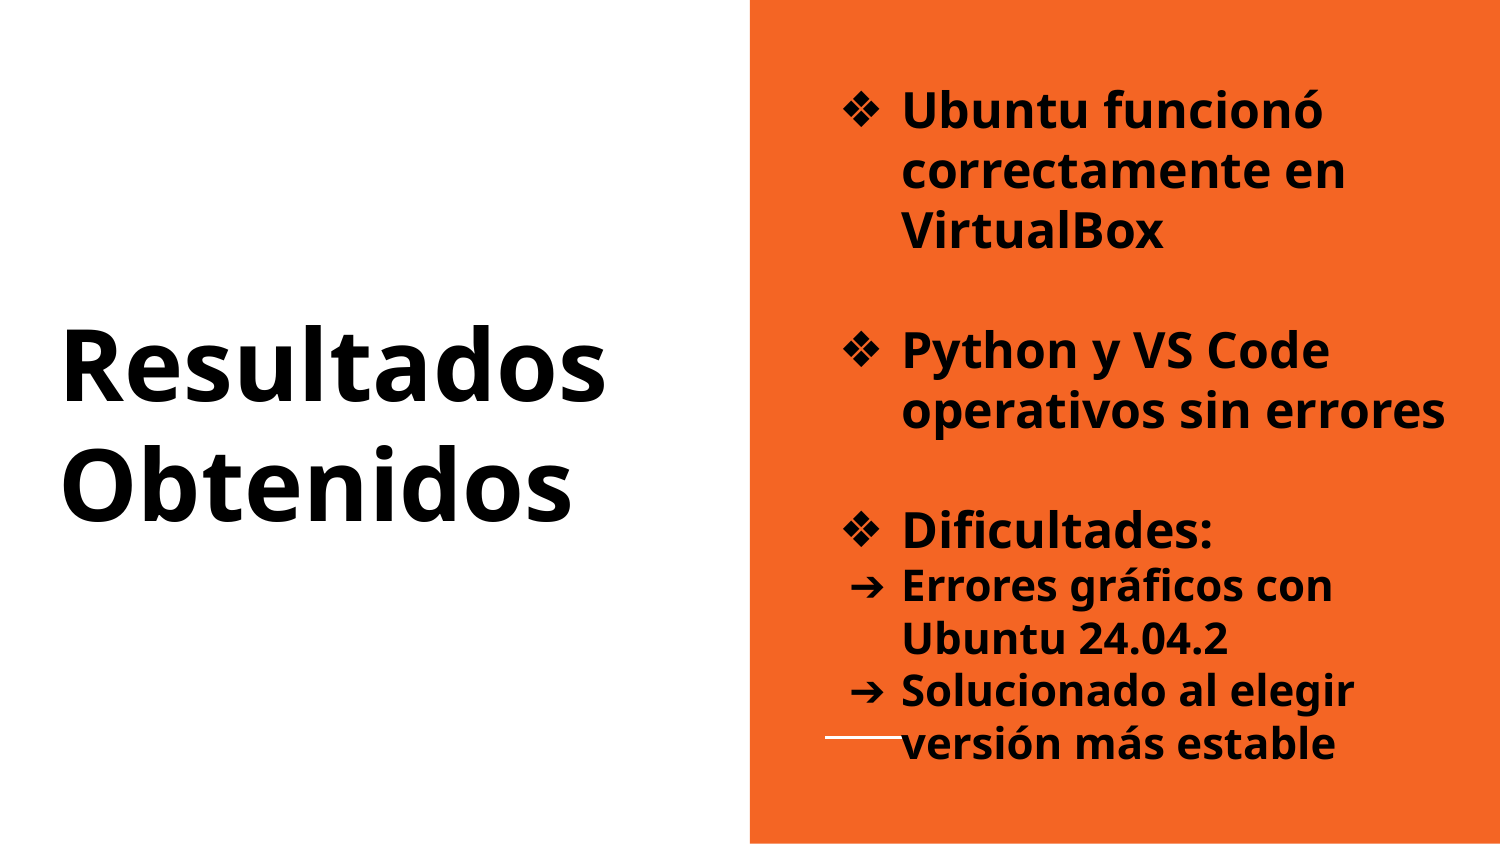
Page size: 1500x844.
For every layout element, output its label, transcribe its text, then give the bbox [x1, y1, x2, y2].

title Resultados Obtenidos [43, 313, 708, 530]
text_box Ubuntu funcionó correctamente en VirtualBox Python y VS Code operativos sin errores Dificultades: Errores gráficos con Ubuntu 24.04.2 Solucionado al elegir versión más estable [811, 63, 1475, 765]
